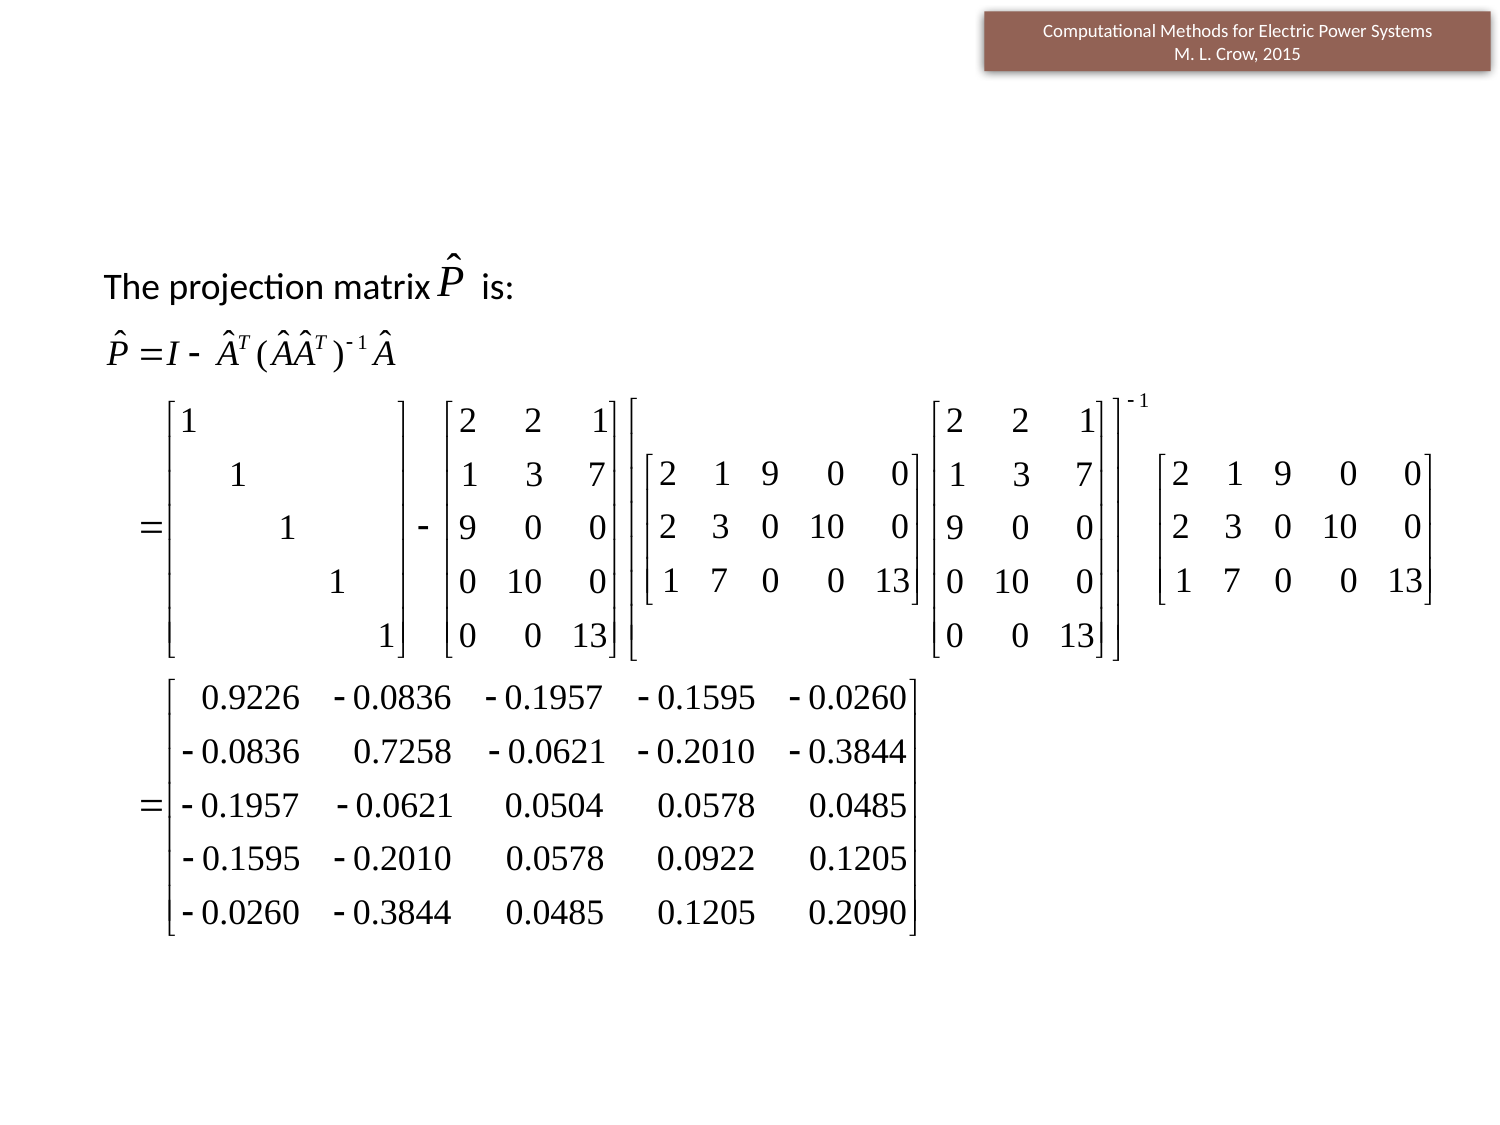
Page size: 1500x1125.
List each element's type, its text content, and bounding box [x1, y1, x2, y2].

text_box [100, 321, 1443, 942]
text_box The projection matrix is: [88, 254, 531, 314]
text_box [429, 244, 474, 304]
